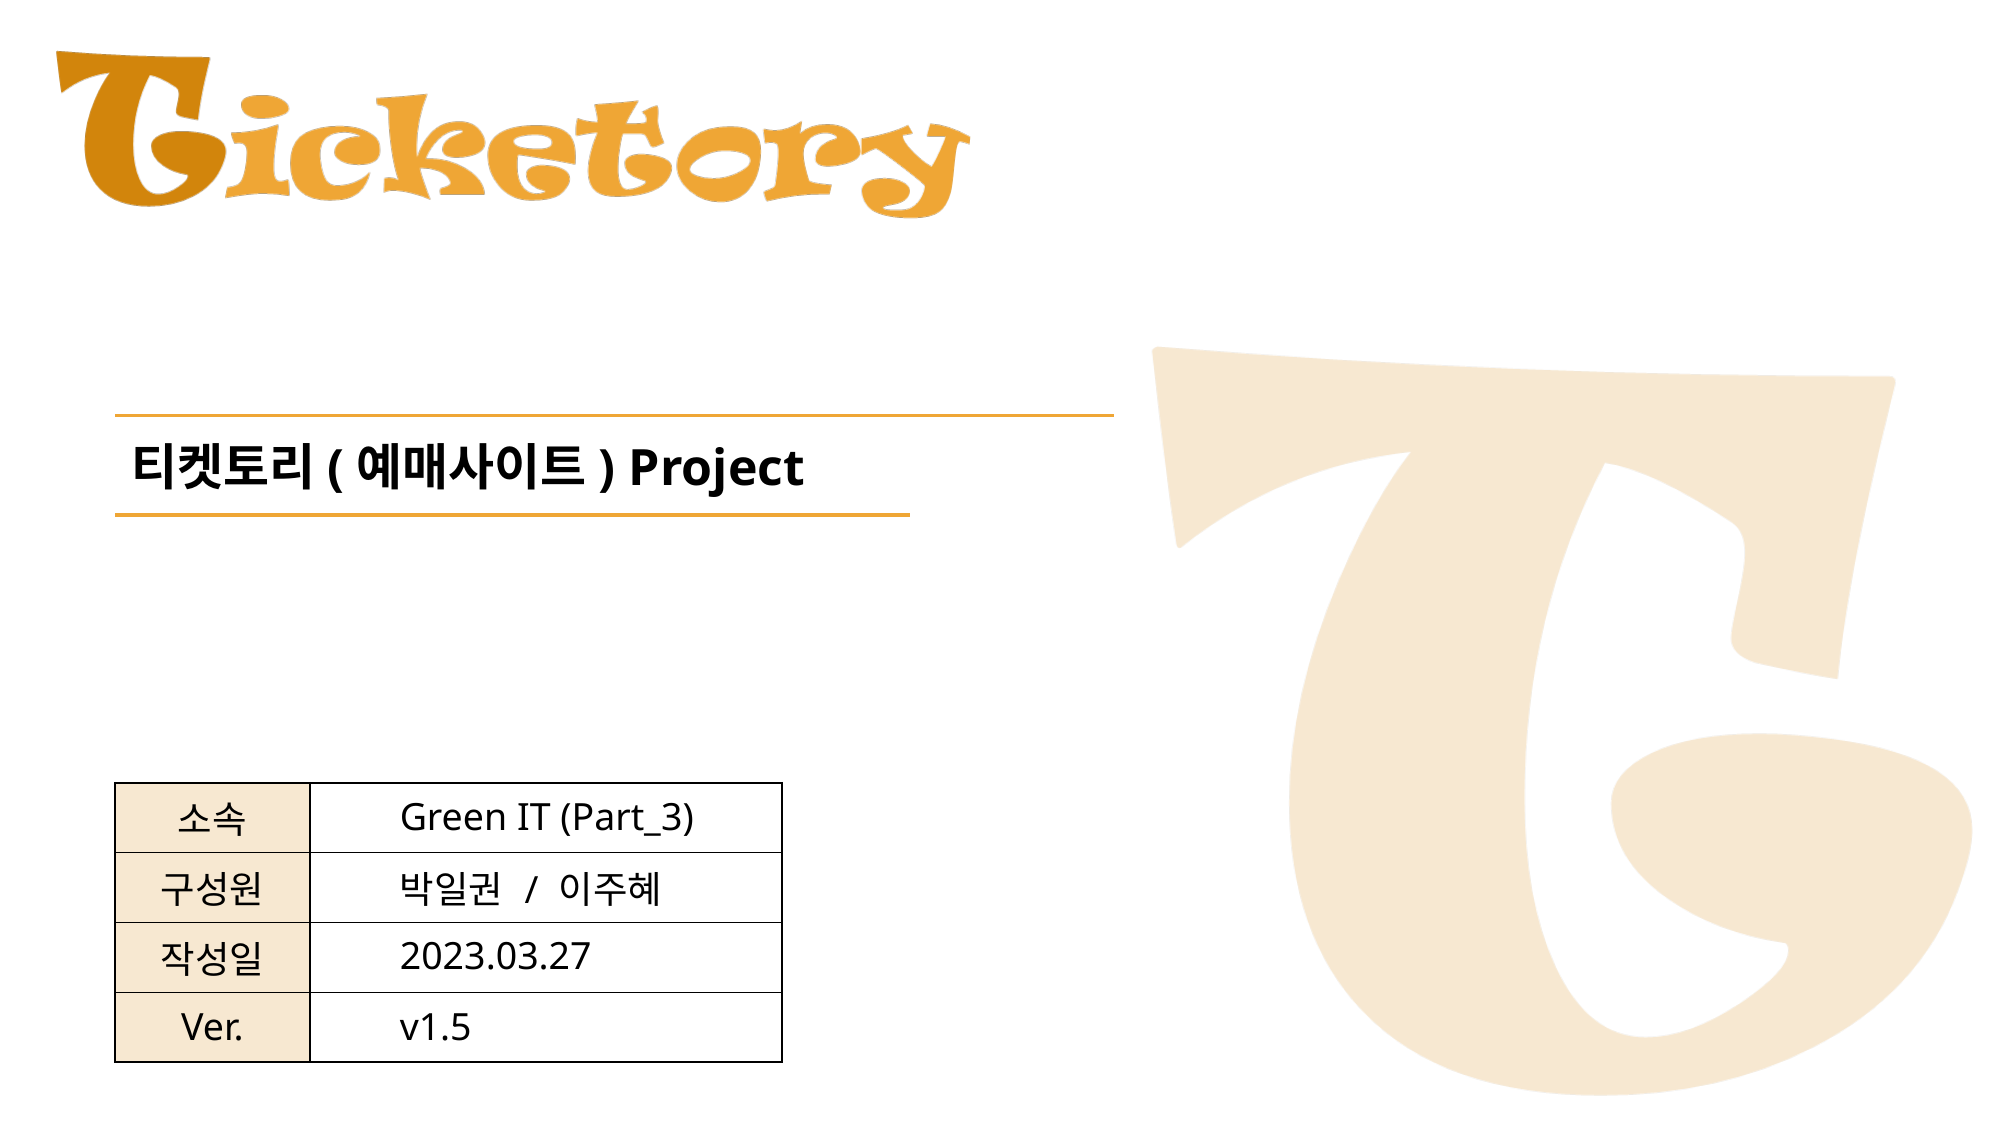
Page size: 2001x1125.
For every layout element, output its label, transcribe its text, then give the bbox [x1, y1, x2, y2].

table_header Green IT (Part_3) [311, 784, 781, 852]
table_cell v1.5 [311, 993, 781, 1061]
table_header 소속 [116, 784, 309, 852]
table_cell Ver. [116, 993, 309, 1061]
text_box 티켓토리(예매사이트) Project [116, 427, 821, 503]
picture [1137, 330, 2000, 1125]
table_cell 구성원 [116, 853, 309, 922]
picture [0, 25, 1011, 251]
table_cell 박일권 / 이주혜 [311, 853, 781, 922]
table_cell 2023.03.27 [311, 923, 781, 992]
table_cell 작성일 [116, 923, 309, 992]
